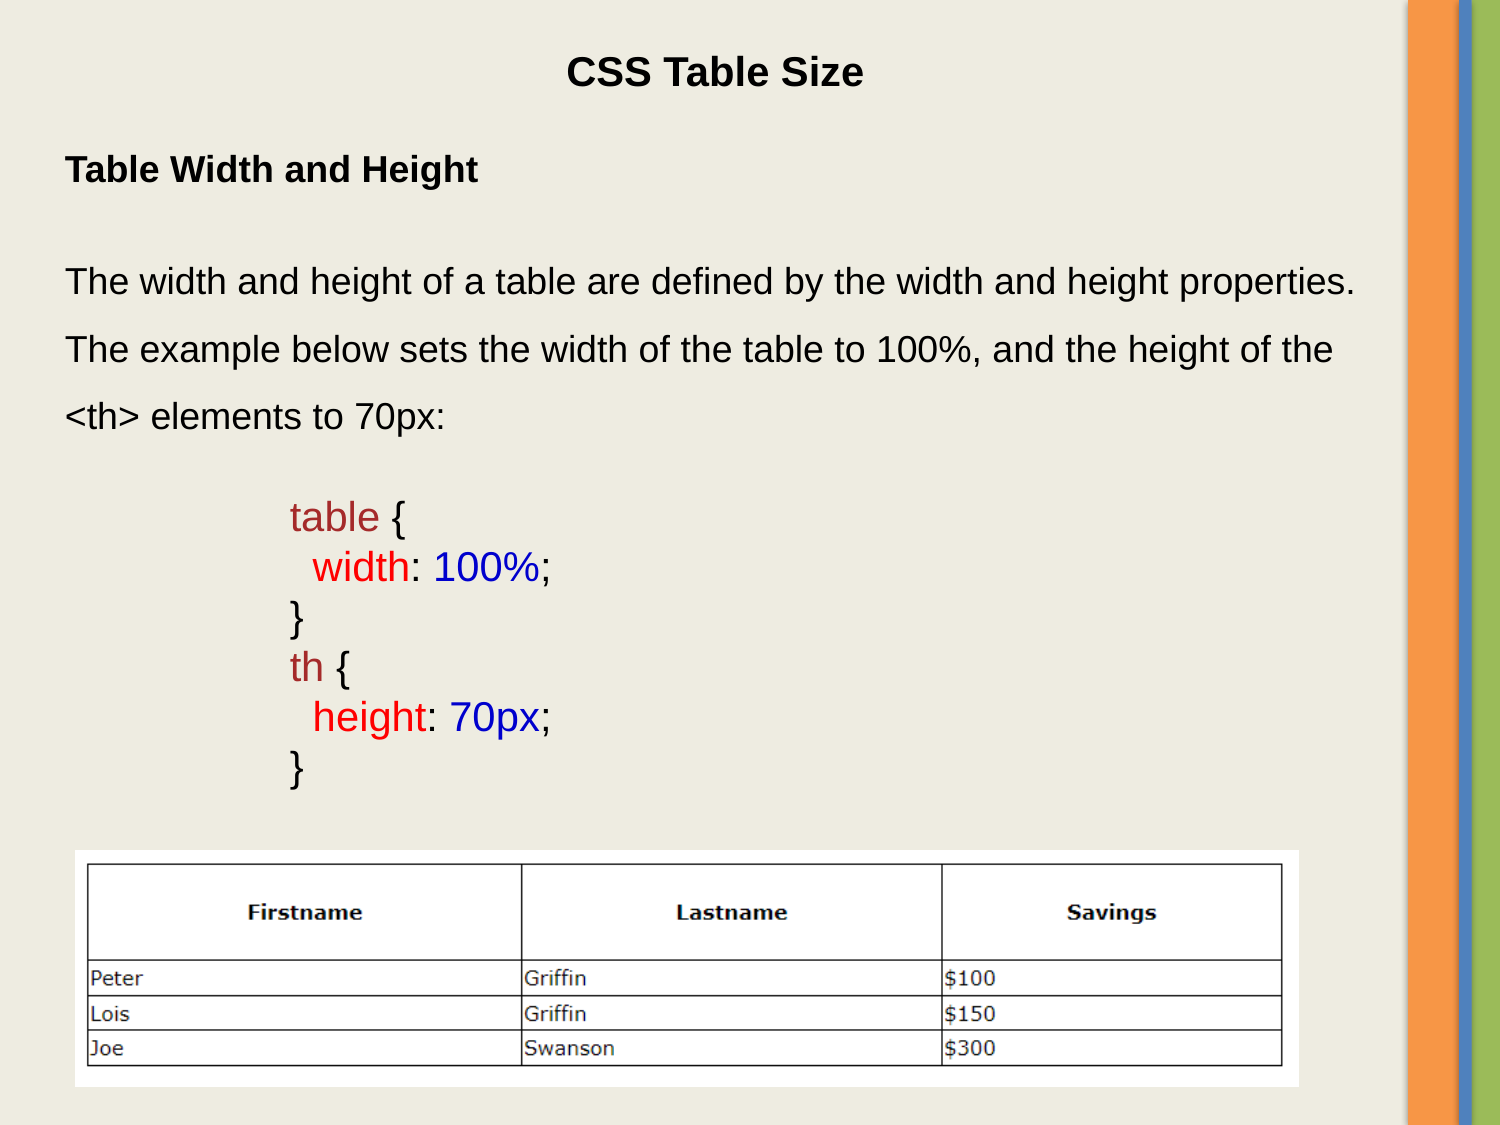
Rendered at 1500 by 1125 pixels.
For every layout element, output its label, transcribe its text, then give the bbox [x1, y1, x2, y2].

picture [74, 850, 1299, 1088]
text_box table { width: 100%; } th { height: 70px; } [274, 482, 1025, 798]
text_box Table Width and Height The width and height of a table are defined by the width and height properties. The example below sets the width of the table to 100%, and the height of the <th> elements to 70px: [49, 137, 1388, 445]
text_box CSS Table Size [551, 37, 880, 103]
